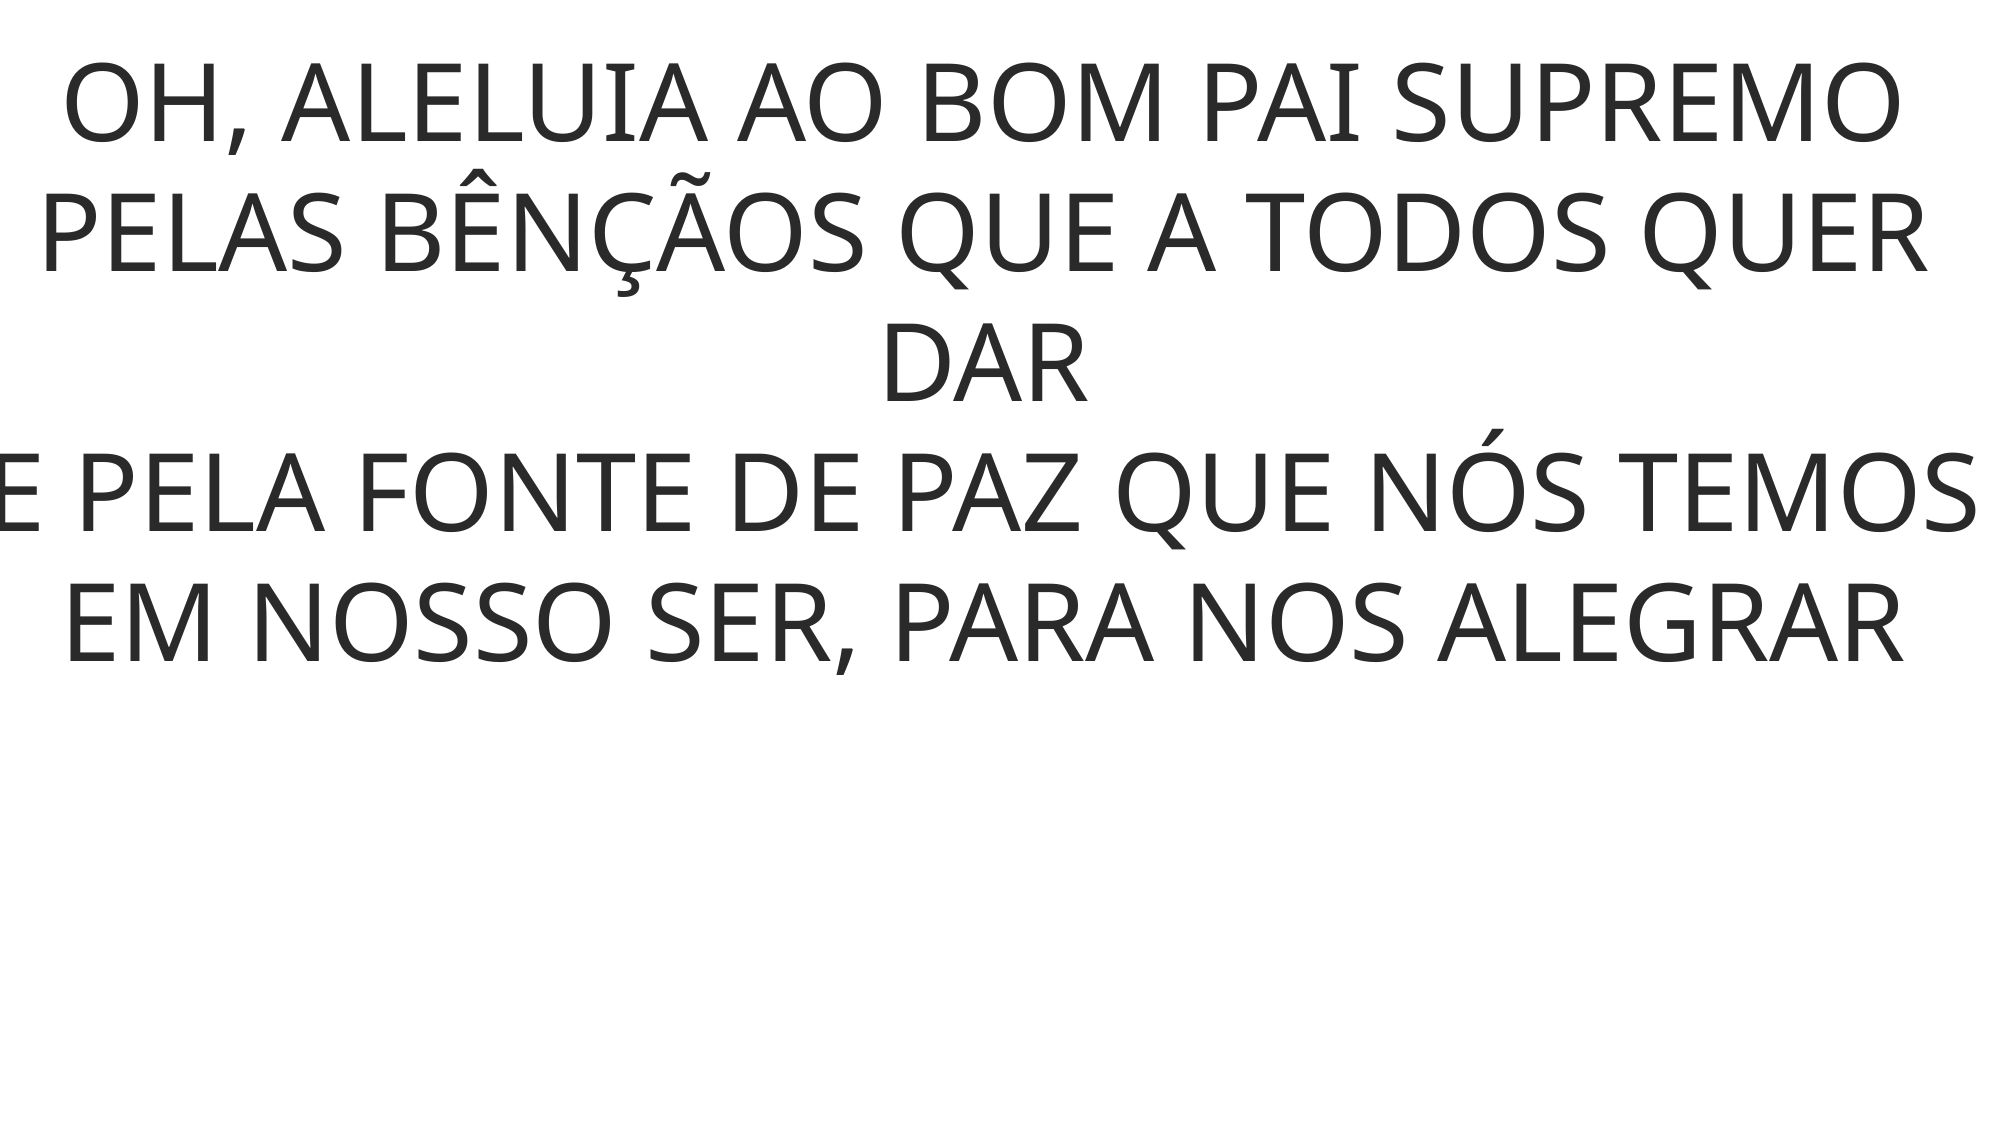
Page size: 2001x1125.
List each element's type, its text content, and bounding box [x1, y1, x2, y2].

list OH, ALELUIA AO BOM PAI SUPREMO PELAS BÊNÇÃOS QUE A TODOS QUER DAR E PELA FONTE DE PAZ QUE NÓS TEMOS EM NOSSO SER, PARA NOS ALEGRAR [0, 25, 2000, 740]
